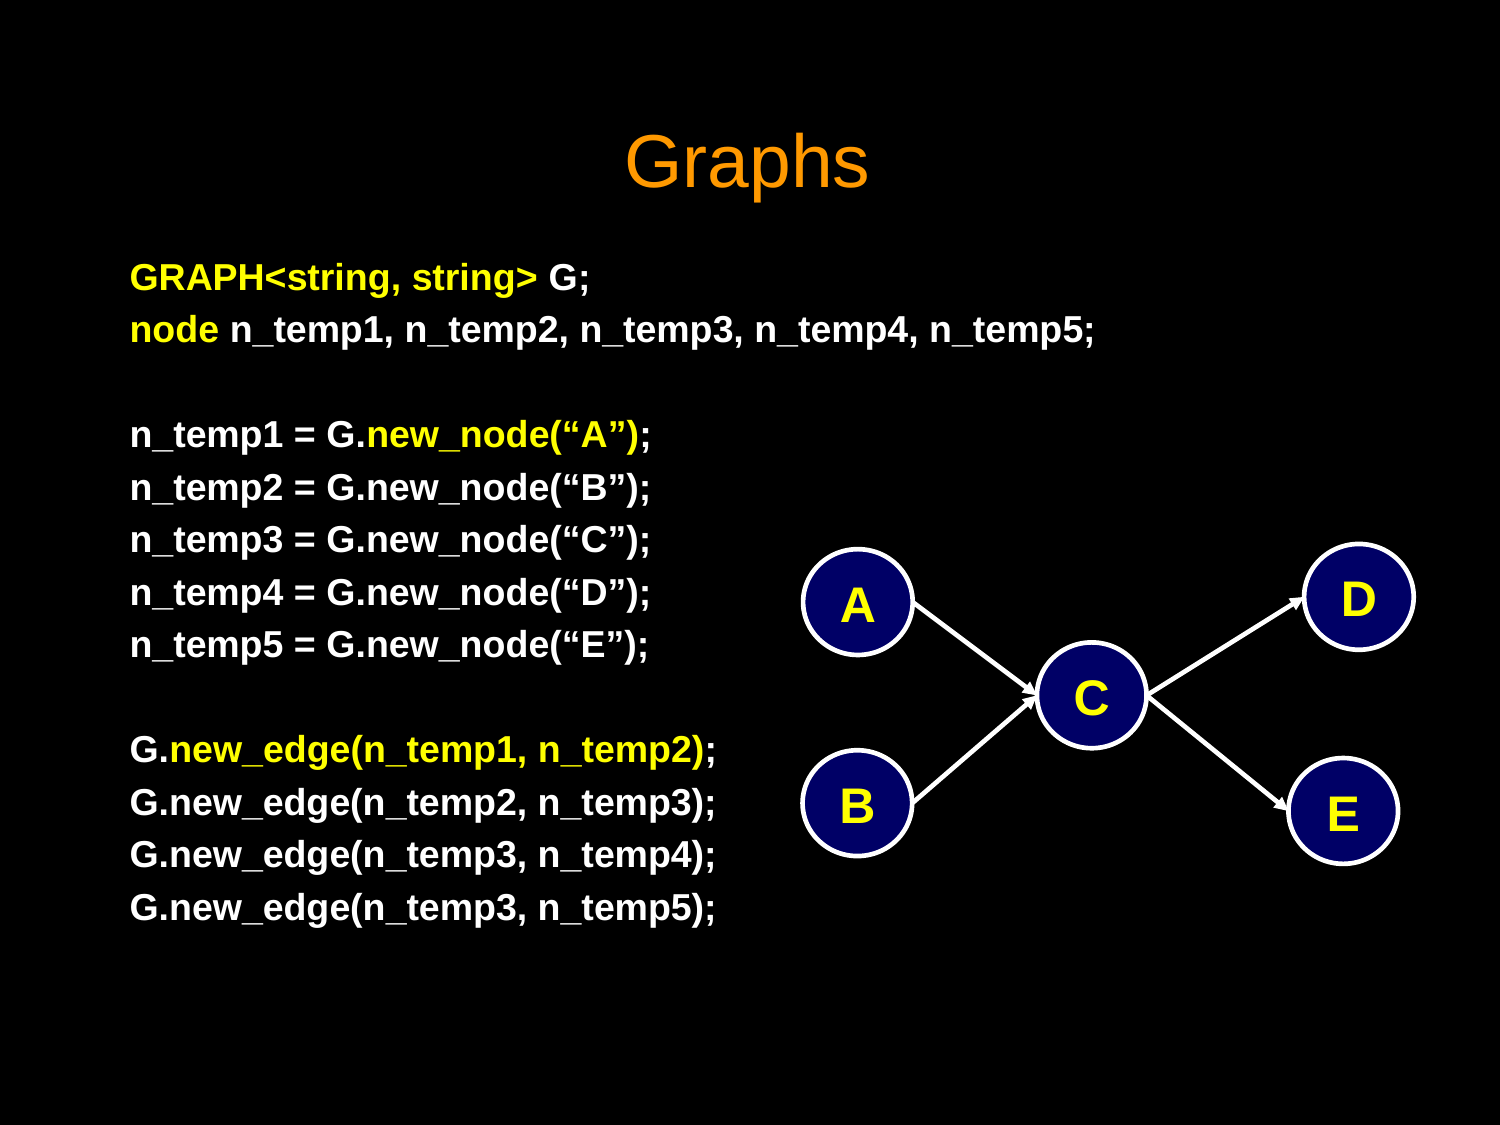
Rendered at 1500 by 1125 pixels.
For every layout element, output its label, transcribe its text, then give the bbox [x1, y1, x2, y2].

text_box B [802, 750, 912, 857]
text_box E [1288, 758, 1399, 864]
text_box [914, 695, 1035, 804]
text_box A [803, 549, 913, 655]
text_box C [1039, 642, 1143, 749]
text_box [1148, 695, 1287, 812]
text_box D [1304, 543, 1414, 650]
list GRAPH<string, string> G; node n_temp1, n_temp2, n_temp3, n_temp4, n_temp5; n_temp1 = G.new_node(“A”); n_temp2 = G.new_node(“B”); n_temp3 = G.new_node(“C”); n_temp4 = G.new_node(“D”); n_temp5 = G.new_node(“E”); G.new_edge(n_temp1, n_temp2); G.new_edge(n_temp2, n_temp3); G.new_edge(n_temp3, n_temp4); G.new_edge(n_temp3, n_temp5); [114, 244, 1390, 1054]
title Graphs [109, 87, 1386, 228]
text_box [1148, 596, 1303, 696]
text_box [914, 602, 1035, 694]
